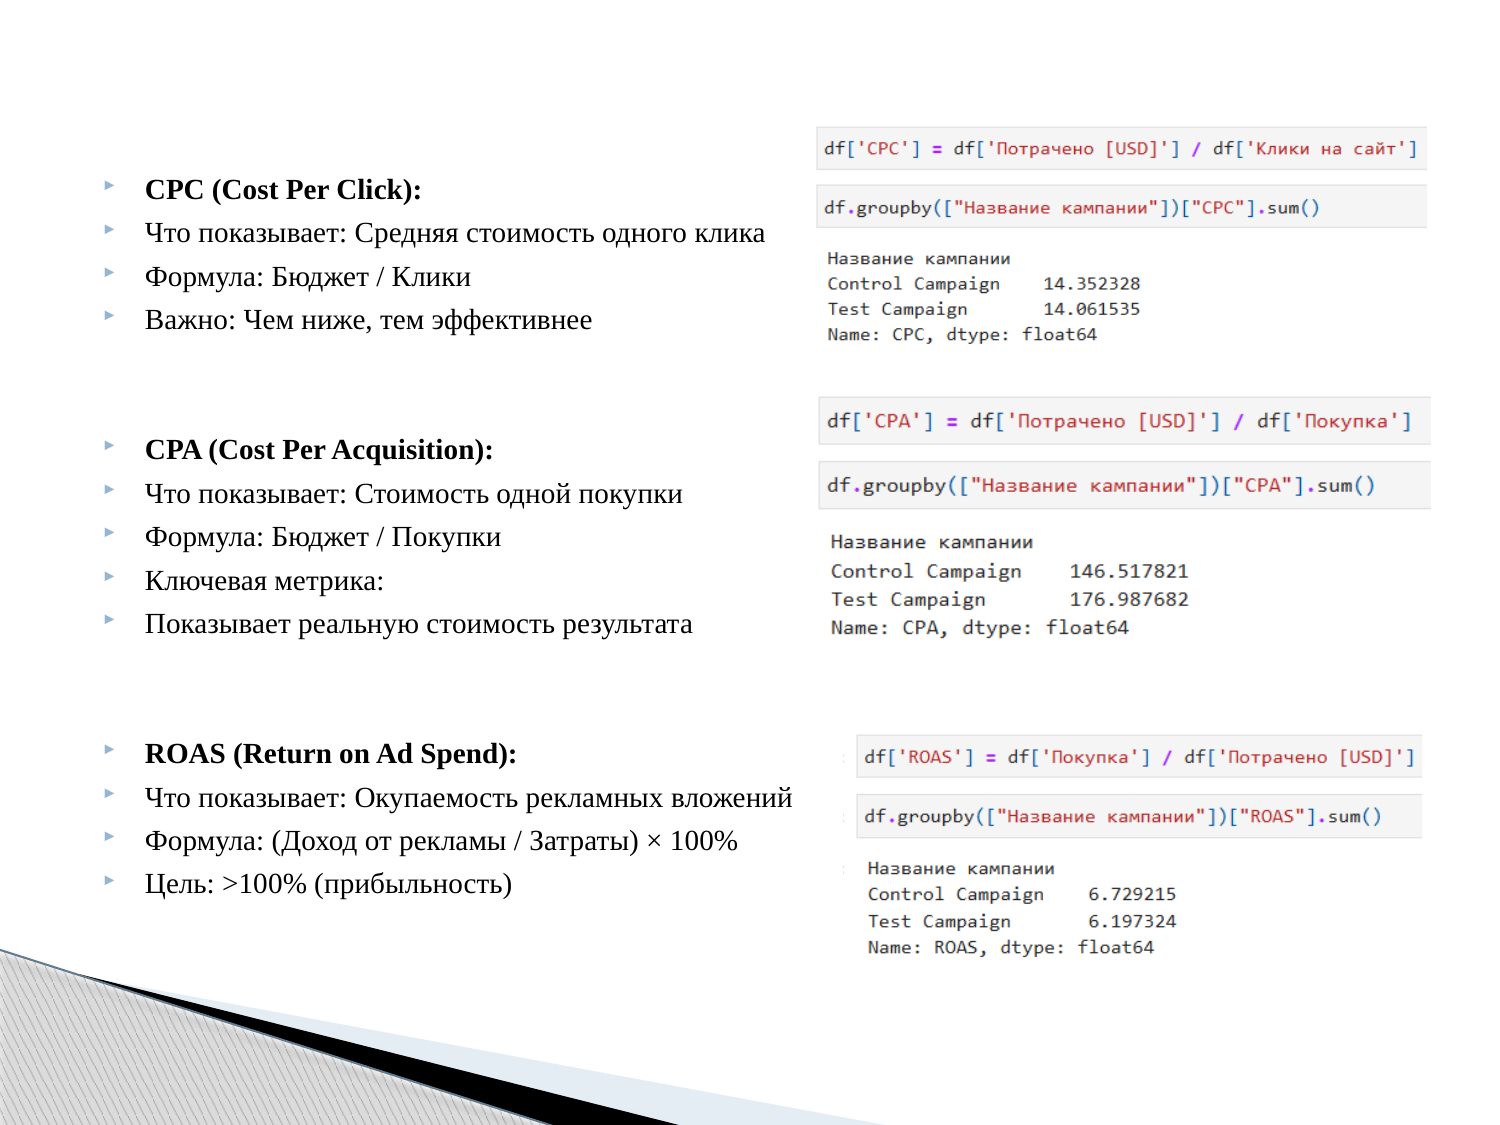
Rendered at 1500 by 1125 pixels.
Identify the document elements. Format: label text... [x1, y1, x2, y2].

picture [808, 116, 1427, 351]
picture [843, 726, 1422, 967]
list CPC (Cost Per Click): Что показывает: Средняя стоимость одного клика Формула: Бюджет / Клики Важно: Чем ниже, тем эффективнее CPA (Cost Per Acquisition): Что показывает: Стоимость одной покупки Формула: Бюджет / Покупки Ключевая метрика: Показывает реальную стоимость результата ROAS (Return on Ad Spend): Что показывает: Окупаемость рекламных вложений Формула: (Доход от рекламы / Затраты) × 100% Цель: >100% (прибыльность) [70, 117, 1421, 961]
picture [808, 386, 1431, 653]
